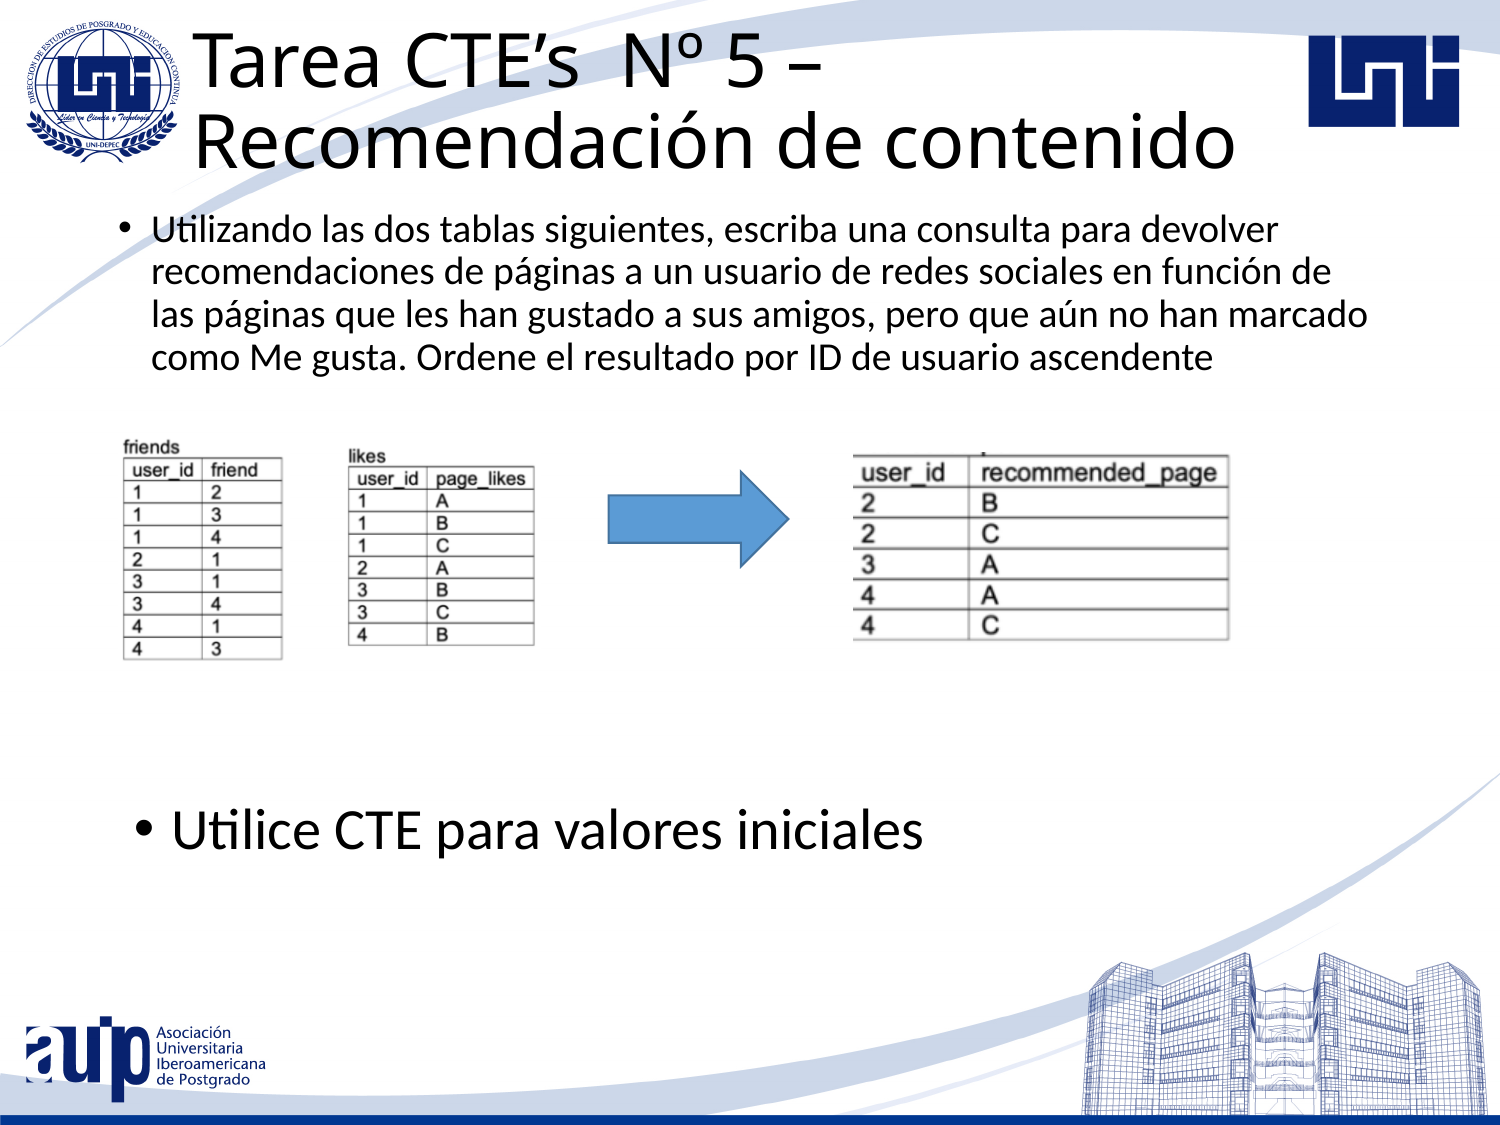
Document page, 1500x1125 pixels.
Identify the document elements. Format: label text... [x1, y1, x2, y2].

text_box [607, 469, 790, 569]
list Utilizando las dos tablas siguientes, escriba una consulta para devolver recomendaciones de páginas a un usuario de redes sociales en función de las páginas que les han gustado a sus amigos, pero que aún no han marcado como Me gusta. Ordene el resultado por ID de usuario ascendente [103, 200, 1397, 419]
text_box Utilice CTE para valores iniciales [118, 791, 1413, 1011]
title Tarea CTE’s Nº 5 – Recomendación de contenido [177, 59, 1445, 148]
picture [0, 0, 1500, 1125]
